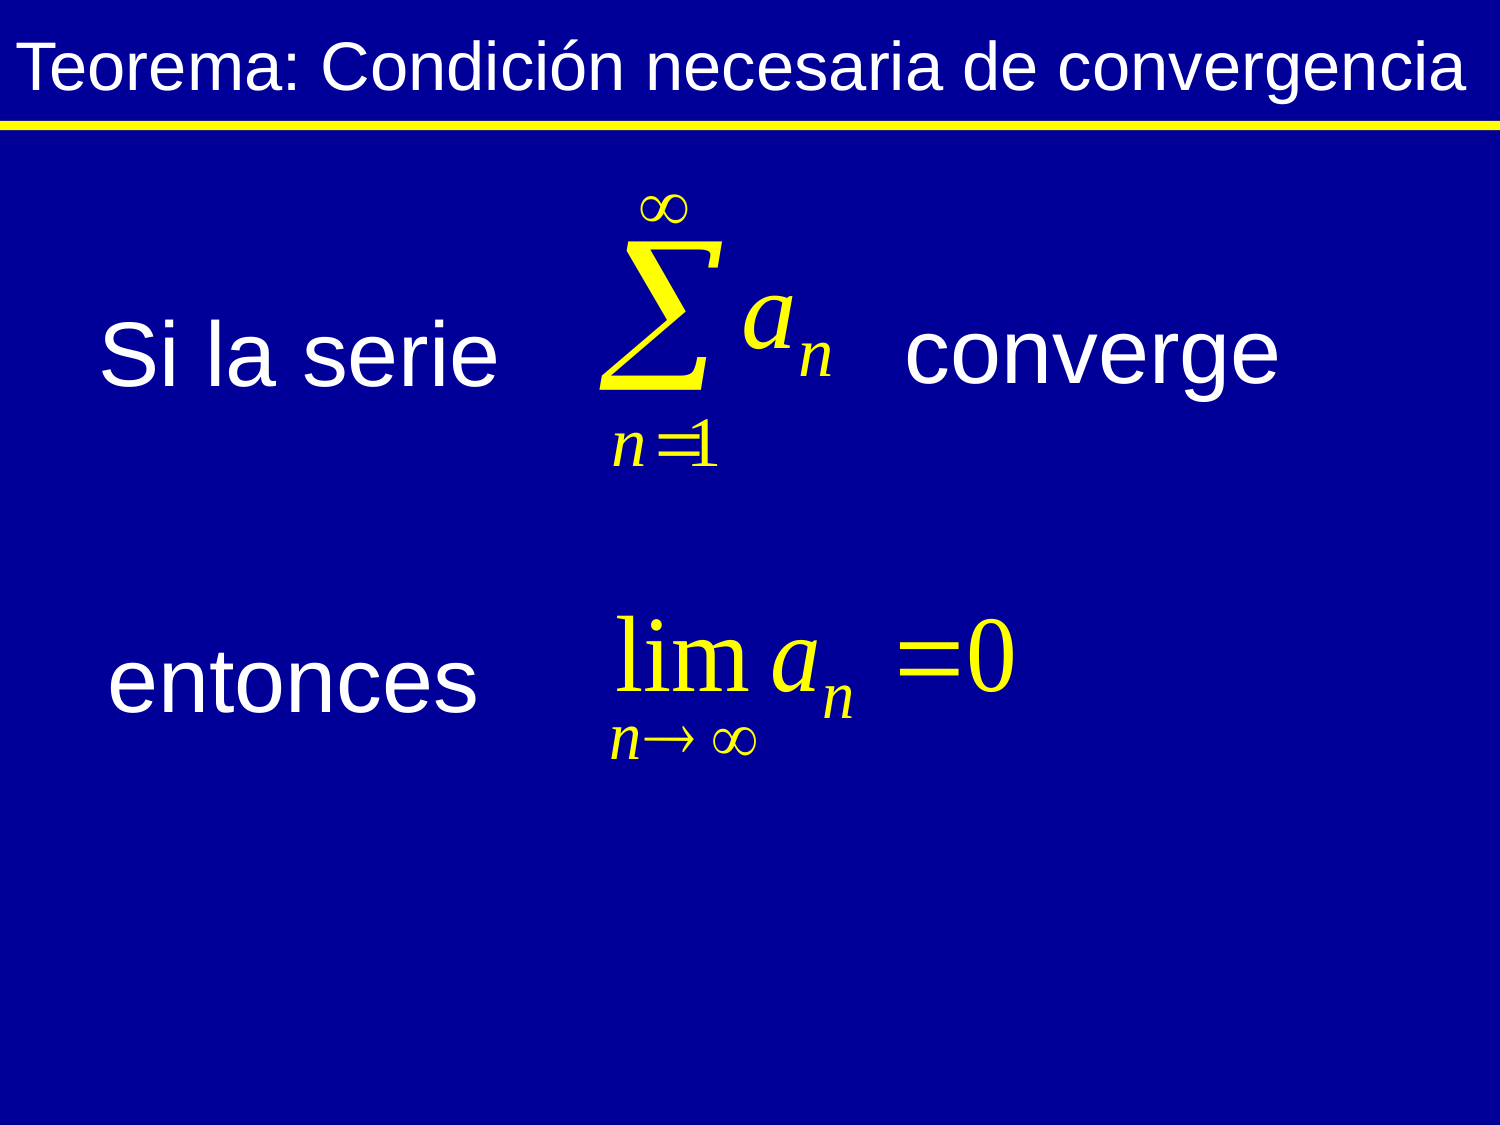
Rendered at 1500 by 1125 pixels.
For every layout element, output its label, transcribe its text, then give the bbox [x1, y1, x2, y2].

text_box entonces [92, 613, 586, 739]
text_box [83, 145, 1419, 490]
title Teorema: Condición necesaria de convergencia [0, 0, 1500, 125]
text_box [591, 582, 1034, 790]
